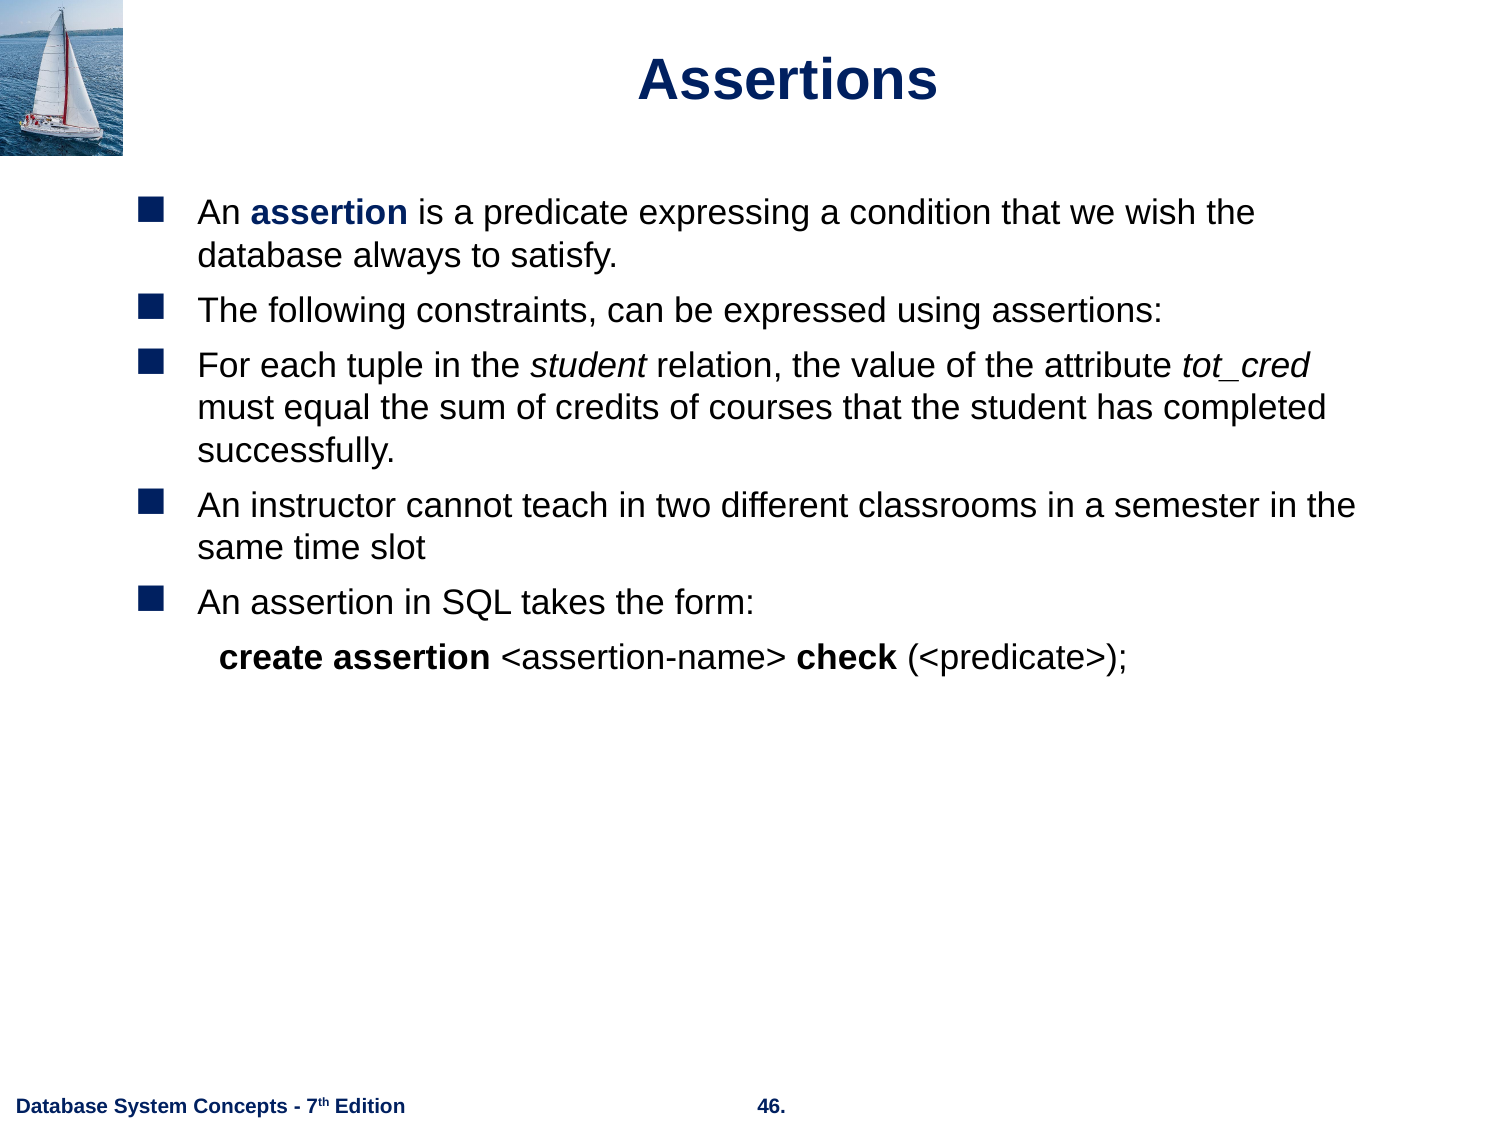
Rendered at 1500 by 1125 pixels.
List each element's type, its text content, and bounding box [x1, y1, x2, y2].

title Assertions [125, 18, 1452, 120]
picture [0, 0, 123, 156]
list An assertion is a predicate expressing a condition that we wish the database always to satisfy. The following constraints, can be expressed using assertions: For each tuple in the student relation, the value of the attribute tot_cred must equal the sum of credits of courses that the student has completed successfully. An instructor cannot teach in two different classrooms in a semester in the same time slot An assertion in SQL takes the form: create assertion <assertion-name> check (<predicate>); [126, 182, 1381, 886]
